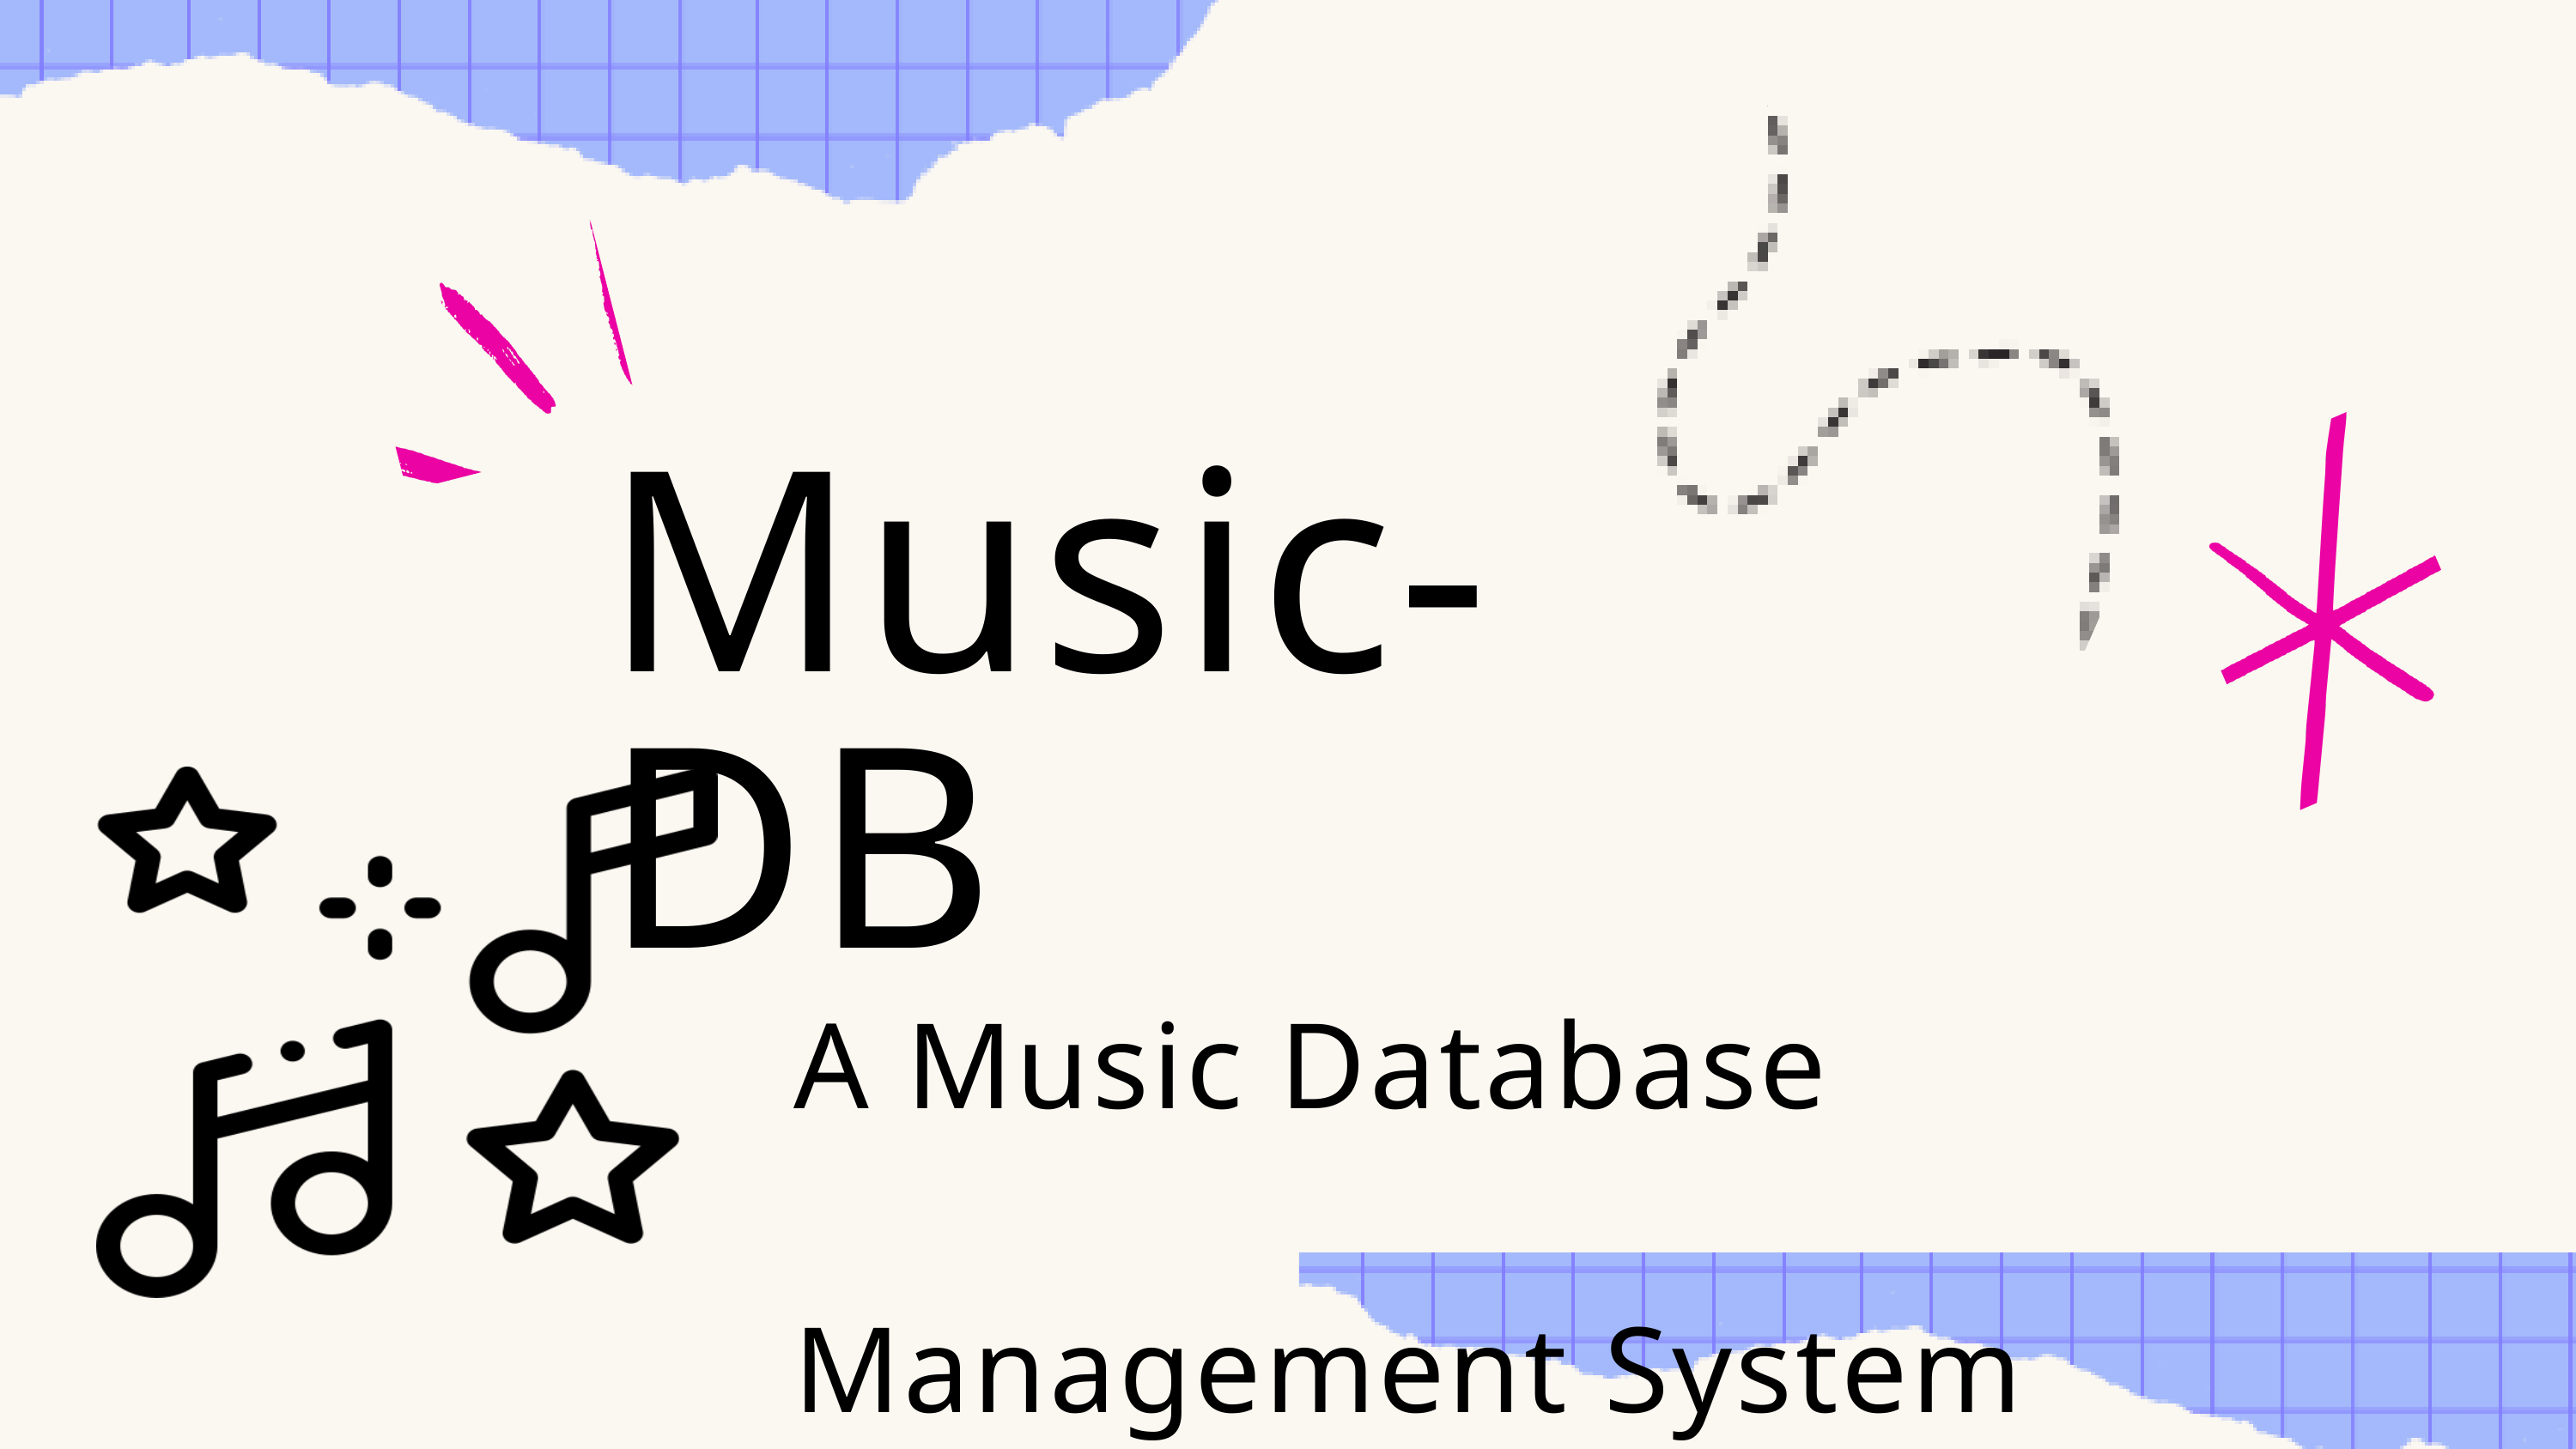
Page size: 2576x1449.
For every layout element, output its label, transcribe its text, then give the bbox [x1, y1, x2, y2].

text_box A Music Database Management System [793, 828, 2348, 1436]
text_box [1567, 215, 2251, 767]
text_box [1298, 1252, 2576, 1449]
text_box [0, 0, 1254, 204]
text_box [2146, 402, 2506, 817]
text_box [1674, 143, 2411, 215]
picture [96, 767, 719, 1298]
text_box [1751, 68, 1955, 143]
text_box Music-DB [604, 451, 1600, 1004]
text_box [351, 215, 645, 492]
